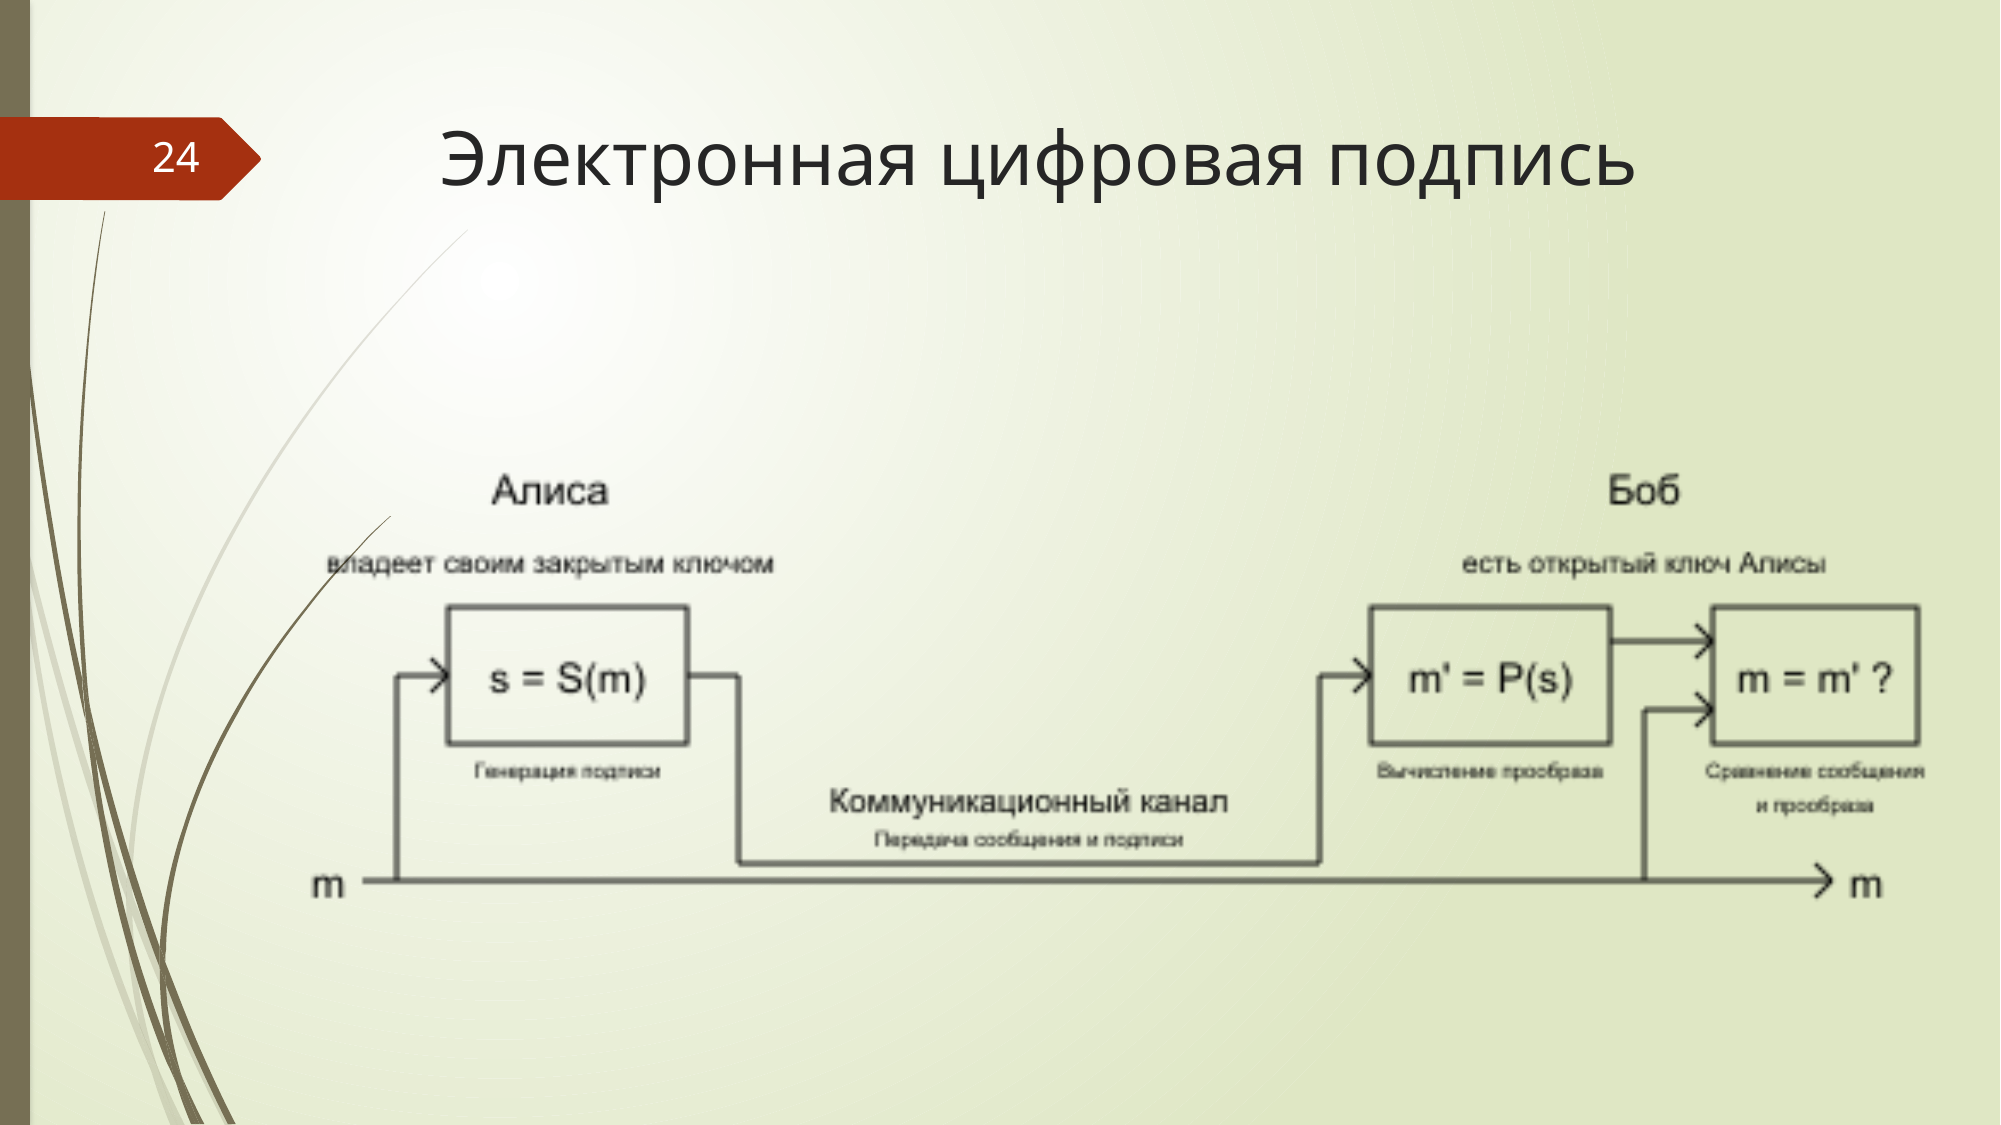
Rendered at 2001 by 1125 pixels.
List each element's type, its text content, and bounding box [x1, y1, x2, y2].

picture [244, 403, 1954, 917]
slide_number 24 [87, 129, 216, 190]
title Электронная цифровая подпись [425, 102, 1888, 313]
